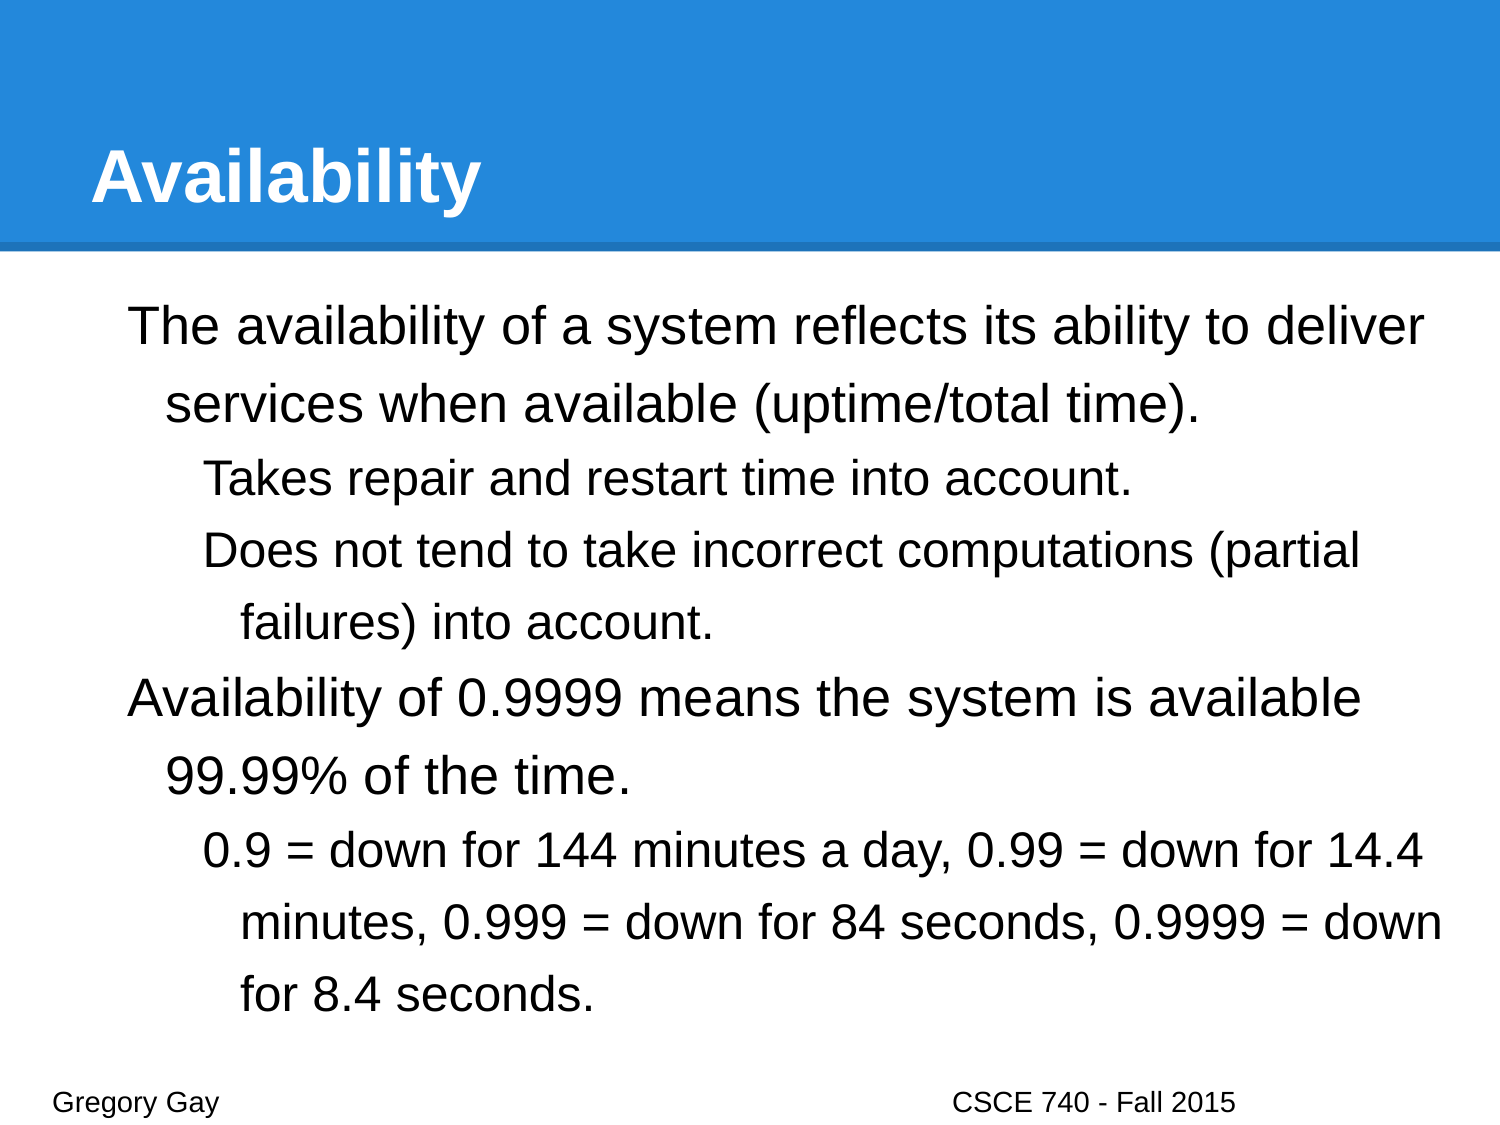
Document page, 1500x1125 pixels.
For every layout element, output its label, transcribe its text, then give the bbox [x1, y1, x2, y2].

title Availability [75, 45, 1425, 233]
text_box Gregory Gay CSCE 740 - Fall 2015 20 [37, 1068, 1463, 1114]
list The availability of a system reflects its ability to deliver services when available (uptime/total time). Takes repair and restart time into account. Does not tend to take incorrect computations (partial failures) into account. Availability of 0.9999 means the system is available 99.99% of the time. 0.9 = down for 144 minutes a day, 0.99 = down for 14.4 minutes, 0.999 = down for 84 seconds, 0.9999 = down for 8.4 seconds. [75, 262, 1476, 1078]
